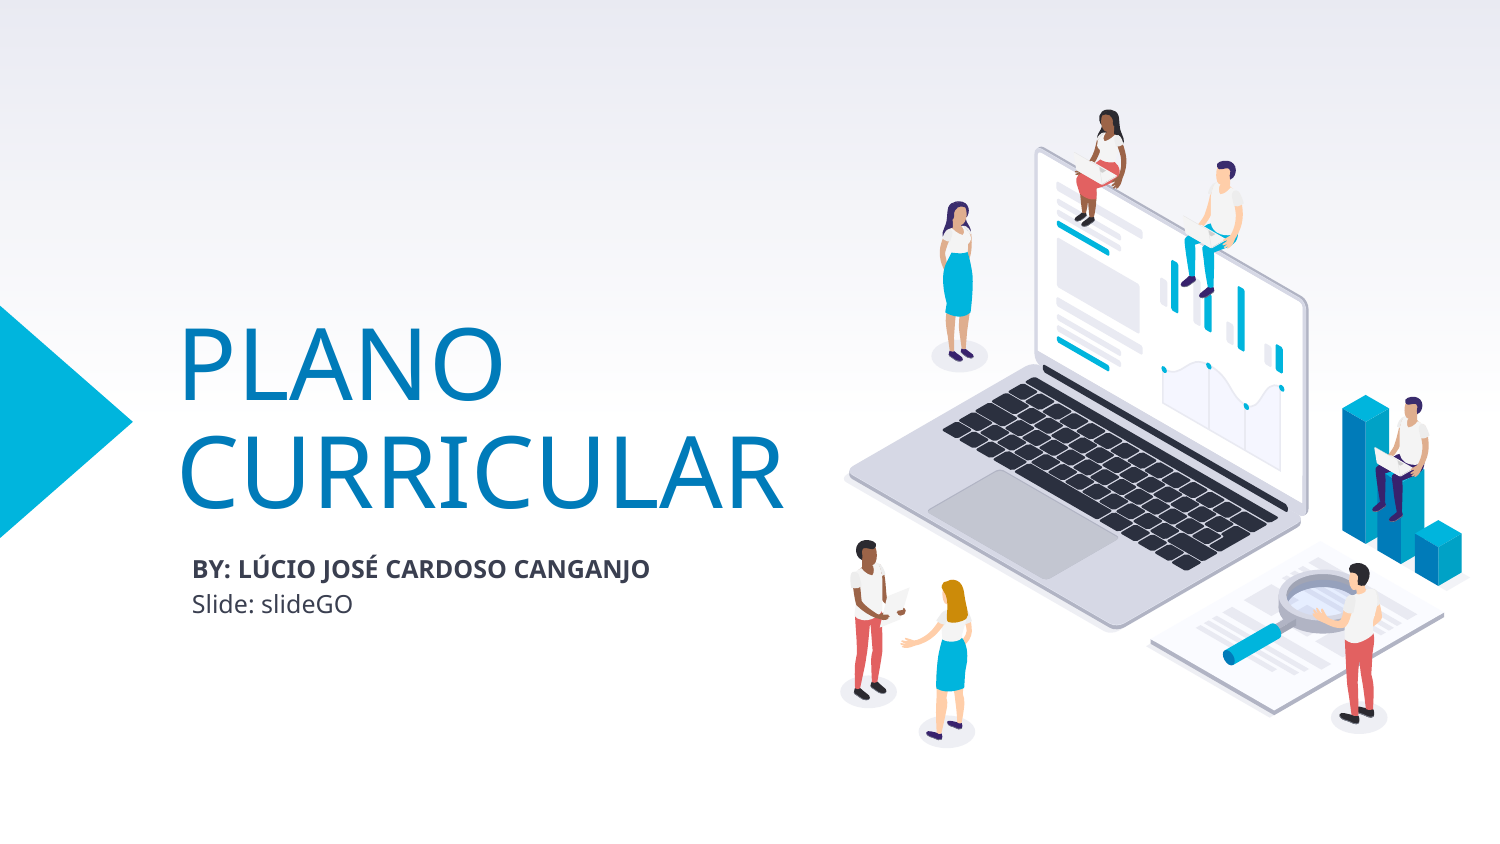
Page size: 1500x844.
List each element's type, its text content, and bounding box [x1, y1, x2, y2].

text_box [840, 109, 1471, 749]
title PLANO CURRICULAR [176, 305, 840, 538]
text_box BY: LÚCIO JOSÉ CARDOSO CANGANJO Slide: slideGO [177, 546, 798, 625]
